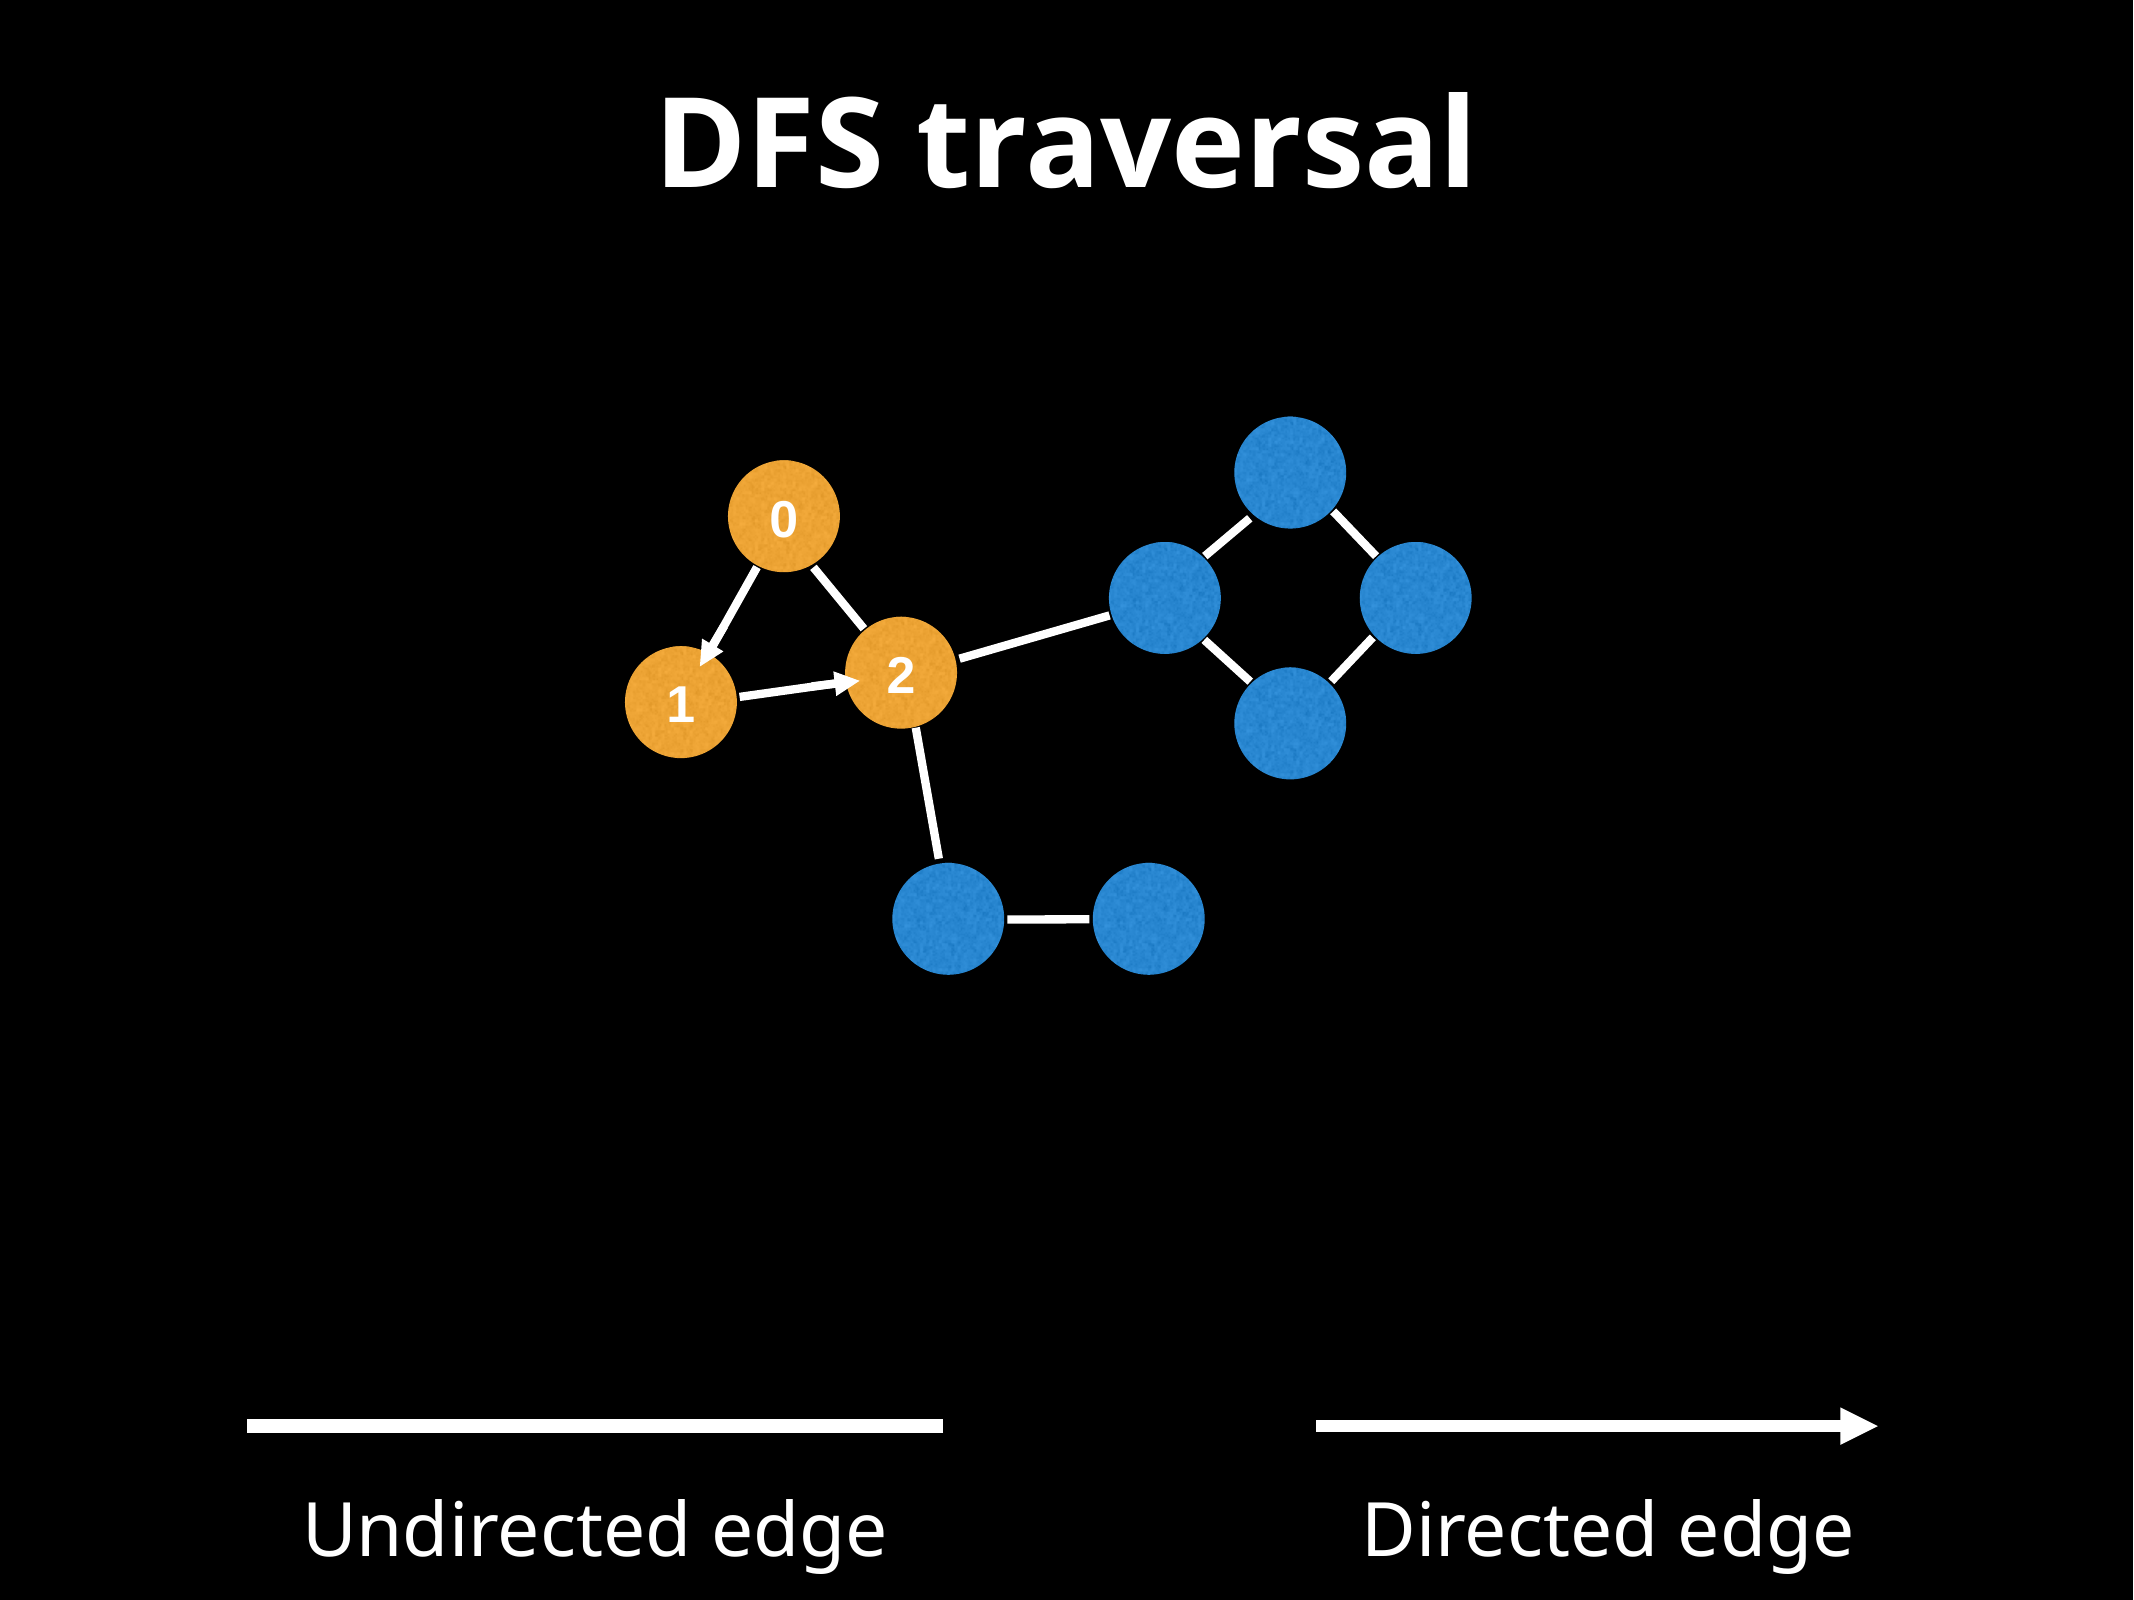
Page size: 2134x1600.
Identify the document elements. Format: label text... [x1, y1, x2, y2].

text_box Undirected edge [293, 1472, 897, 1580]
text_box [1316, 1419, 1878, 1433]
text_box DFS traversal [385, 54, 1748, 221]
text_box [624, 416, 1472, 976]
text_box Directed edge [1353, 1472, 1864, 1580]
